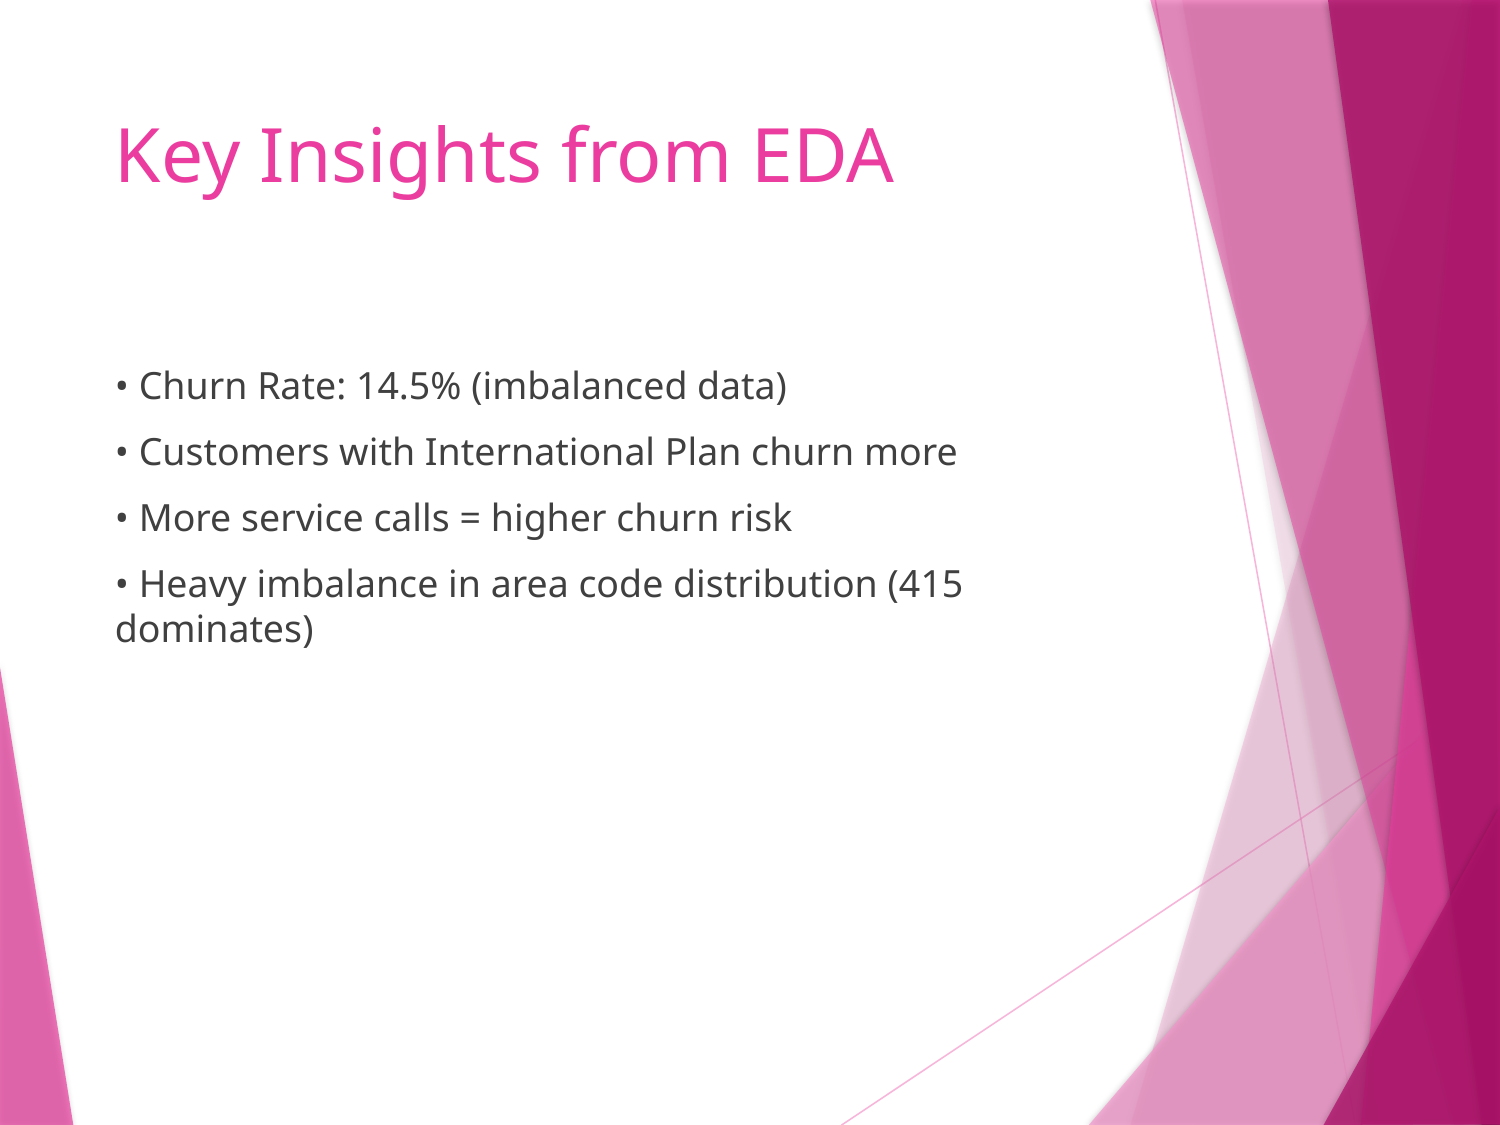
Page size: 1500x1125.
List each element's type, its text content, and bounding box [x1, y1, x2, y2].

title Key Insights from EDA [99, 99, 1142, 317]
list • Churn Rate: 14.5% (imbalanced data) • Customers with International Plan churn more • More service calls = higher churn risk • Heavy imbalance in area code distribution (415 dominates) [99, 354, 1142, 992]
